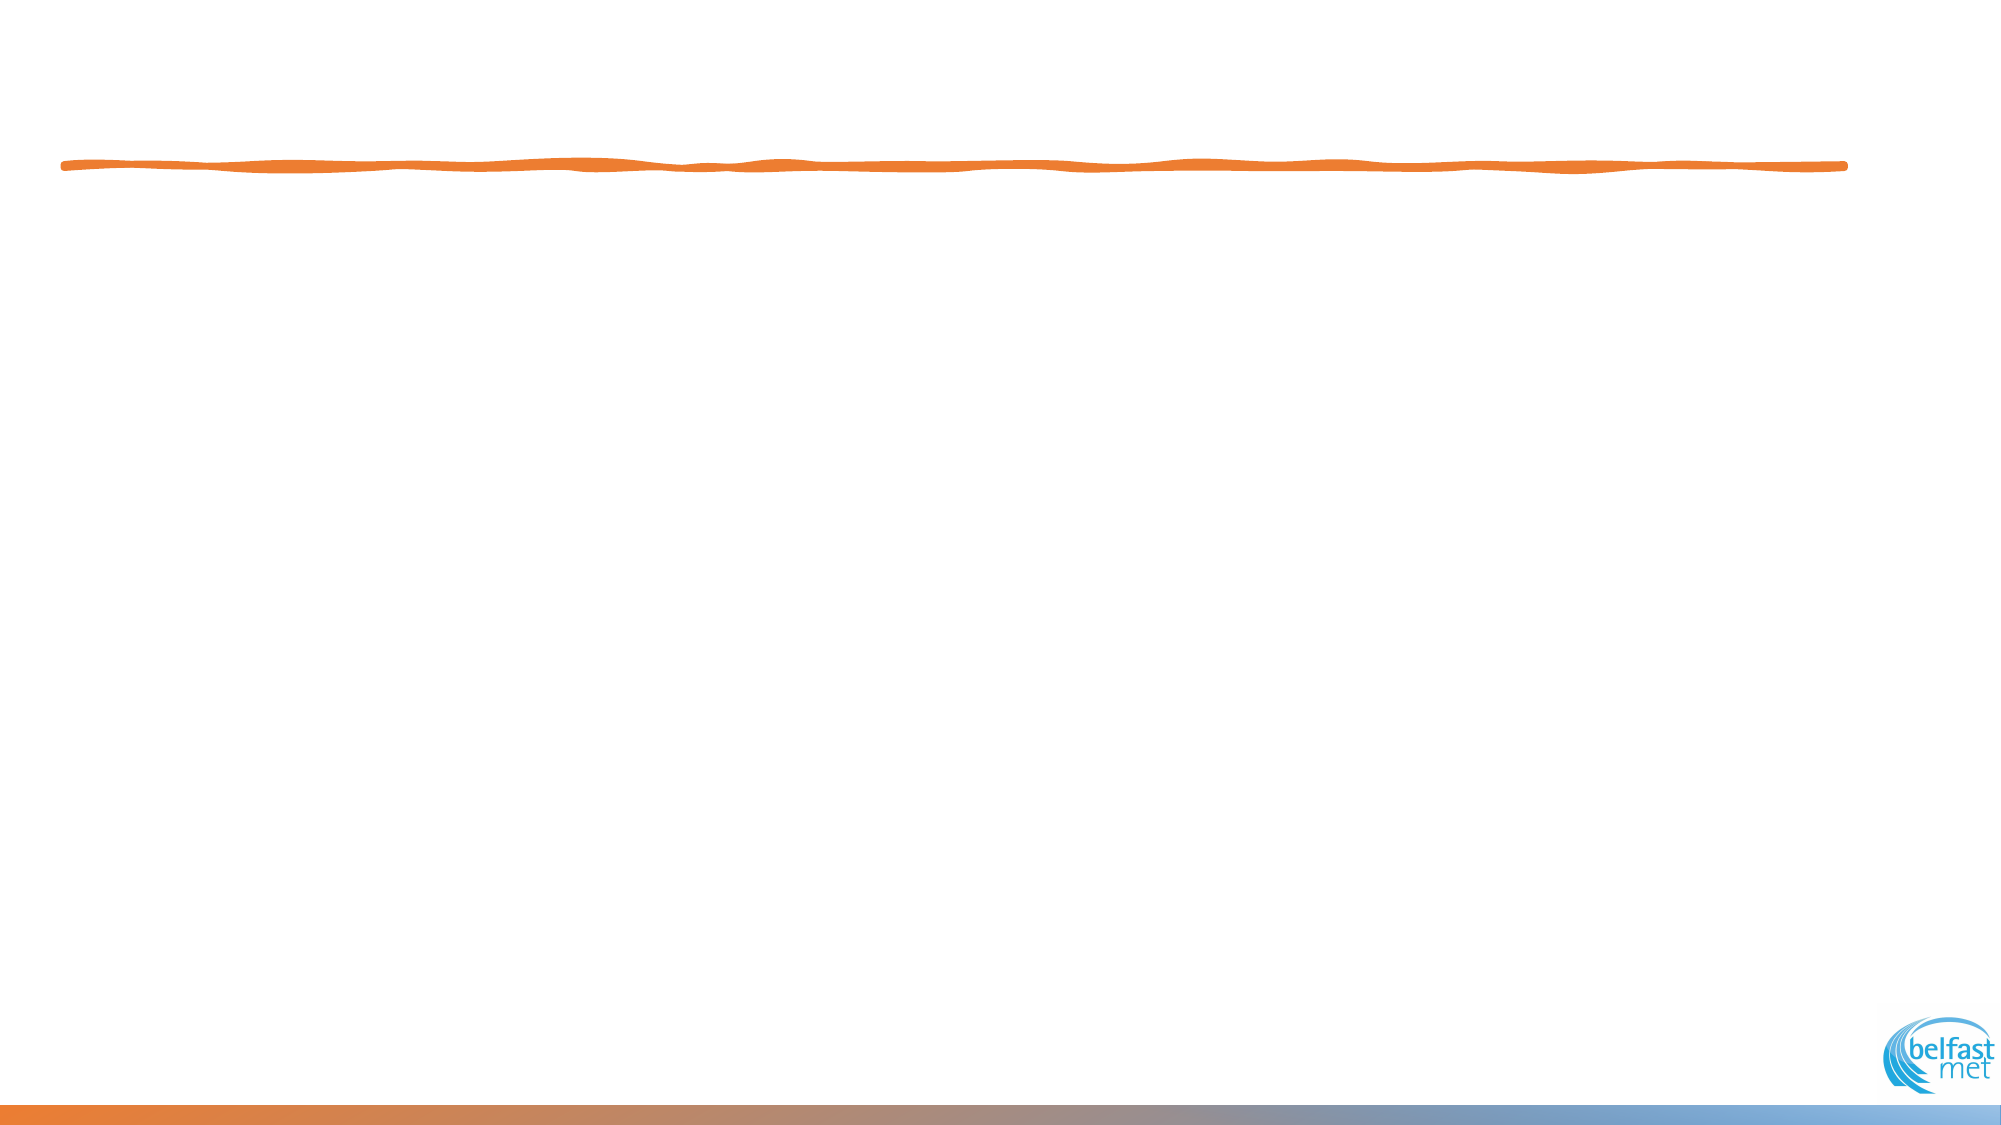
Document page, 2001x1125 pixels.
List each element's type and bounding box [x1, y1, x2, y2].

picture [1877, 1003, 2000, 1105]
